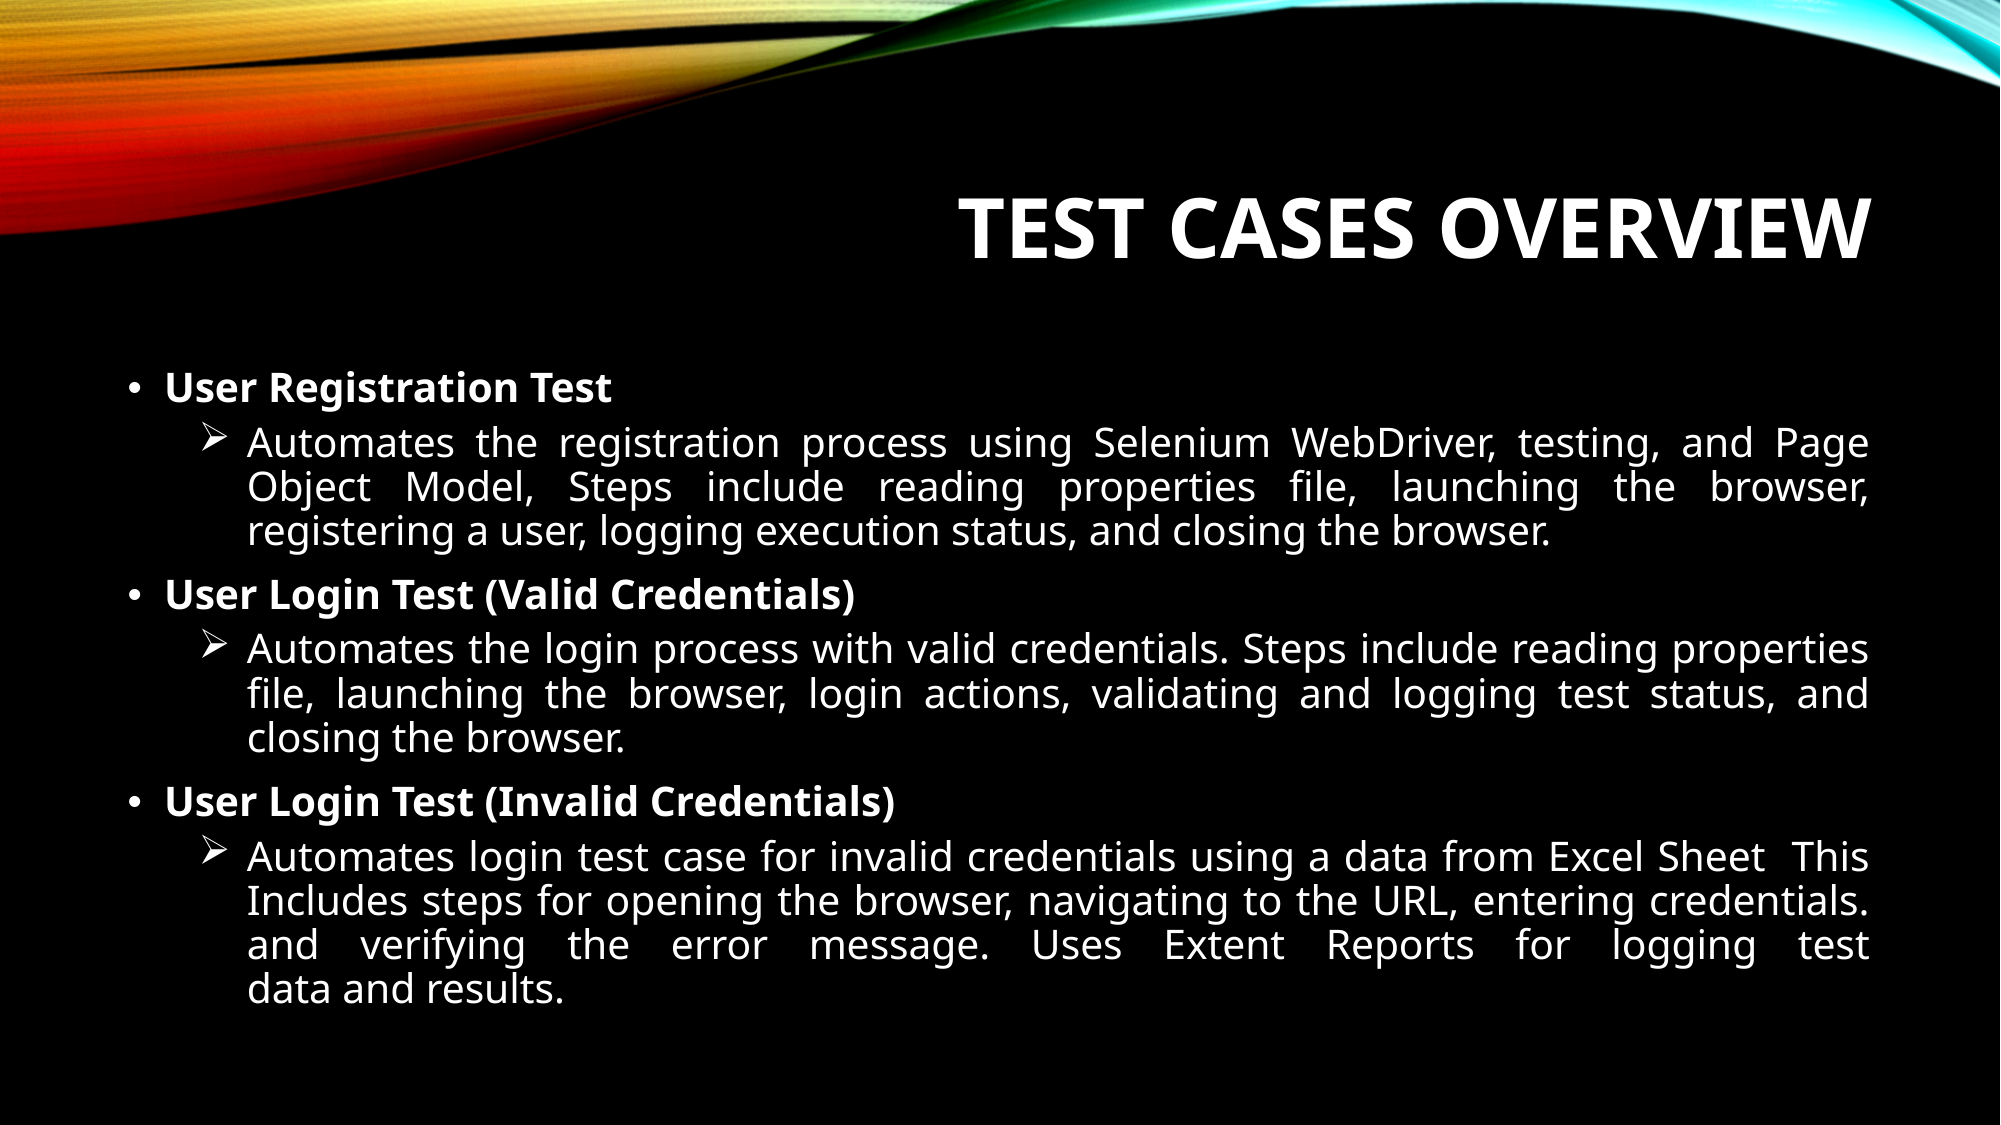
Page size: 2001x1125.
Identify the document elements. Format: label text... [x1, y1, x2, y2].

picture [0, 0, 2000, 237]
list User Registration Test Automates the registration process using Selenium WebDriver, testing, and Page Object Model, Steps include reading properties file, launching the browser, registering a user, logging execution status, and closing the browser. User Login Test (Valid Credentials) Automates the login process with valid credentials. Steps include reading properties file, launching the browser, login actions, validating and logging test status, and closing the browser. User Login Test (Invalid Credentials) Automates login test case for invalid credentials using a data from Excel Sheet This Includes steps for opening the browser, navigating to the URL, entering credentials. and verifying the error message. Uses Extent Reports for logging test data and results. [112, 360, 1888, 1021]
title Test Cases Overview [474, 125, 1888, 338]
